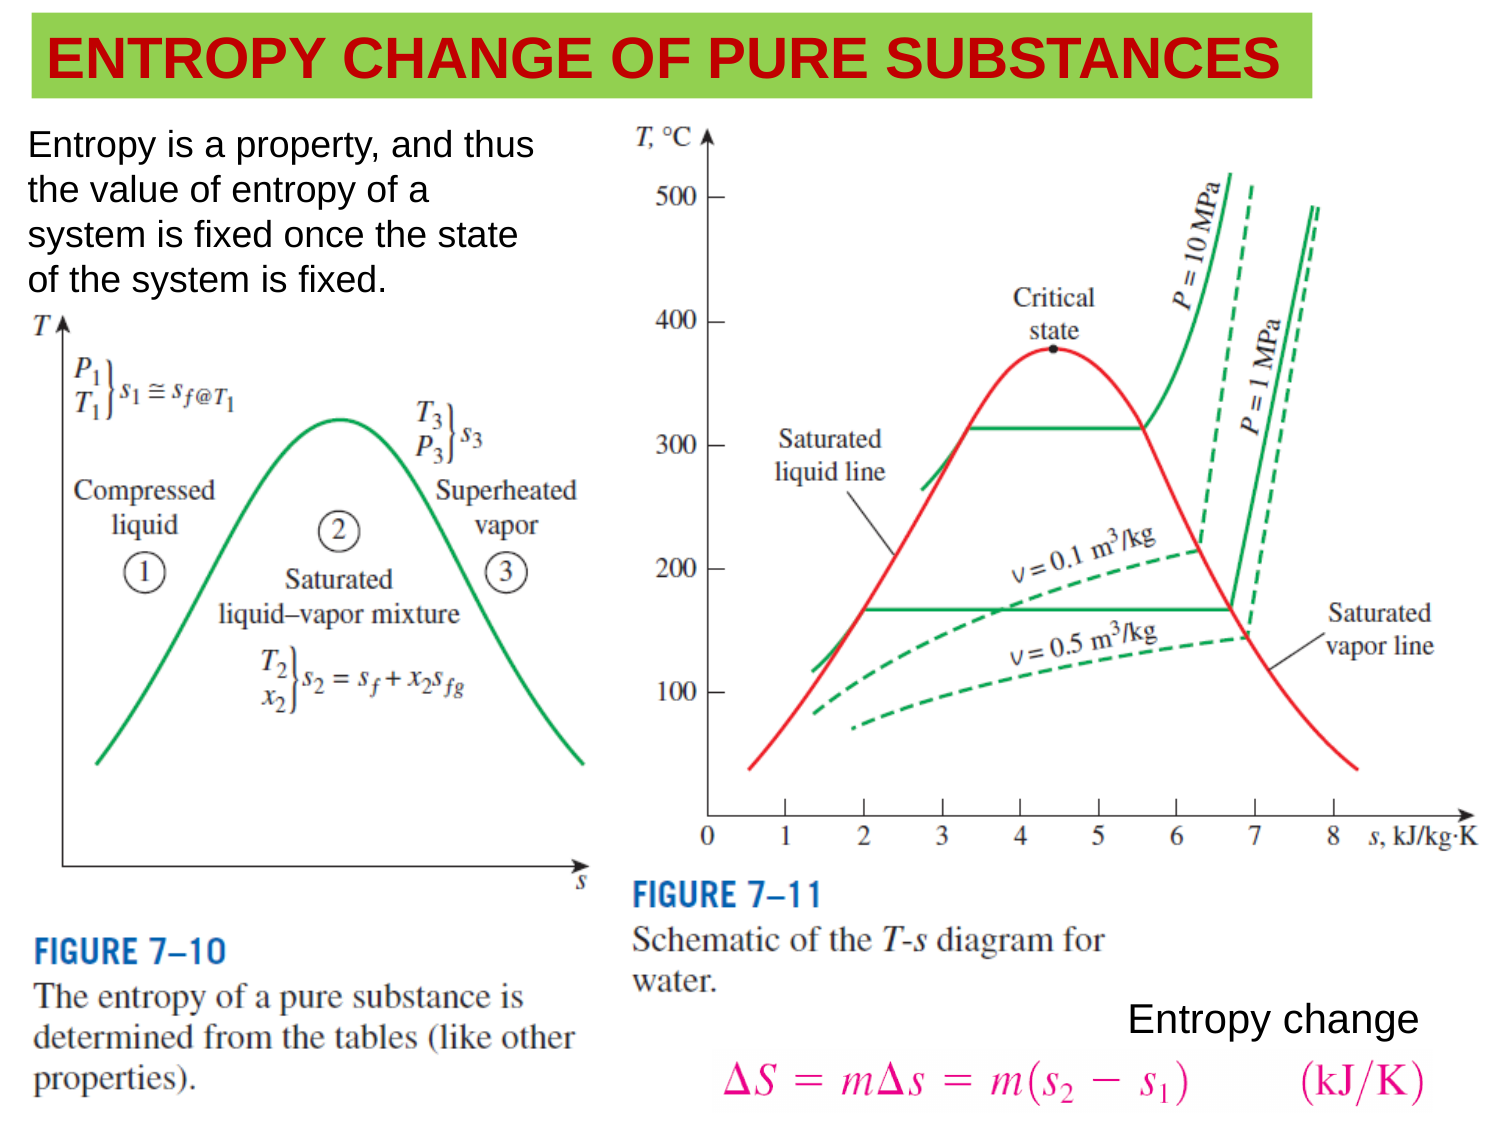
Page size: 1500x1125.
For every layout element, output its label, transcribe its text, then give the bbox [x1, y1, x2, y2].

text_box Entropy is a property, and thus the value of entropy of a system is fixed once the state of the system is fixed. [12, 112, 563, 310]
picture [623, 869, 1113, 1001]
picture [624, 112, 1488, 860]
picture [712, 1049, 1433, 1113]
text_box ENTROPY CHANGE OF PURE SUBSTANCES [31, 12, 1313, 99]
picture [23, 305, 601, 1113]
text_box Entropy change [1112, 994, 1450, 1050]
